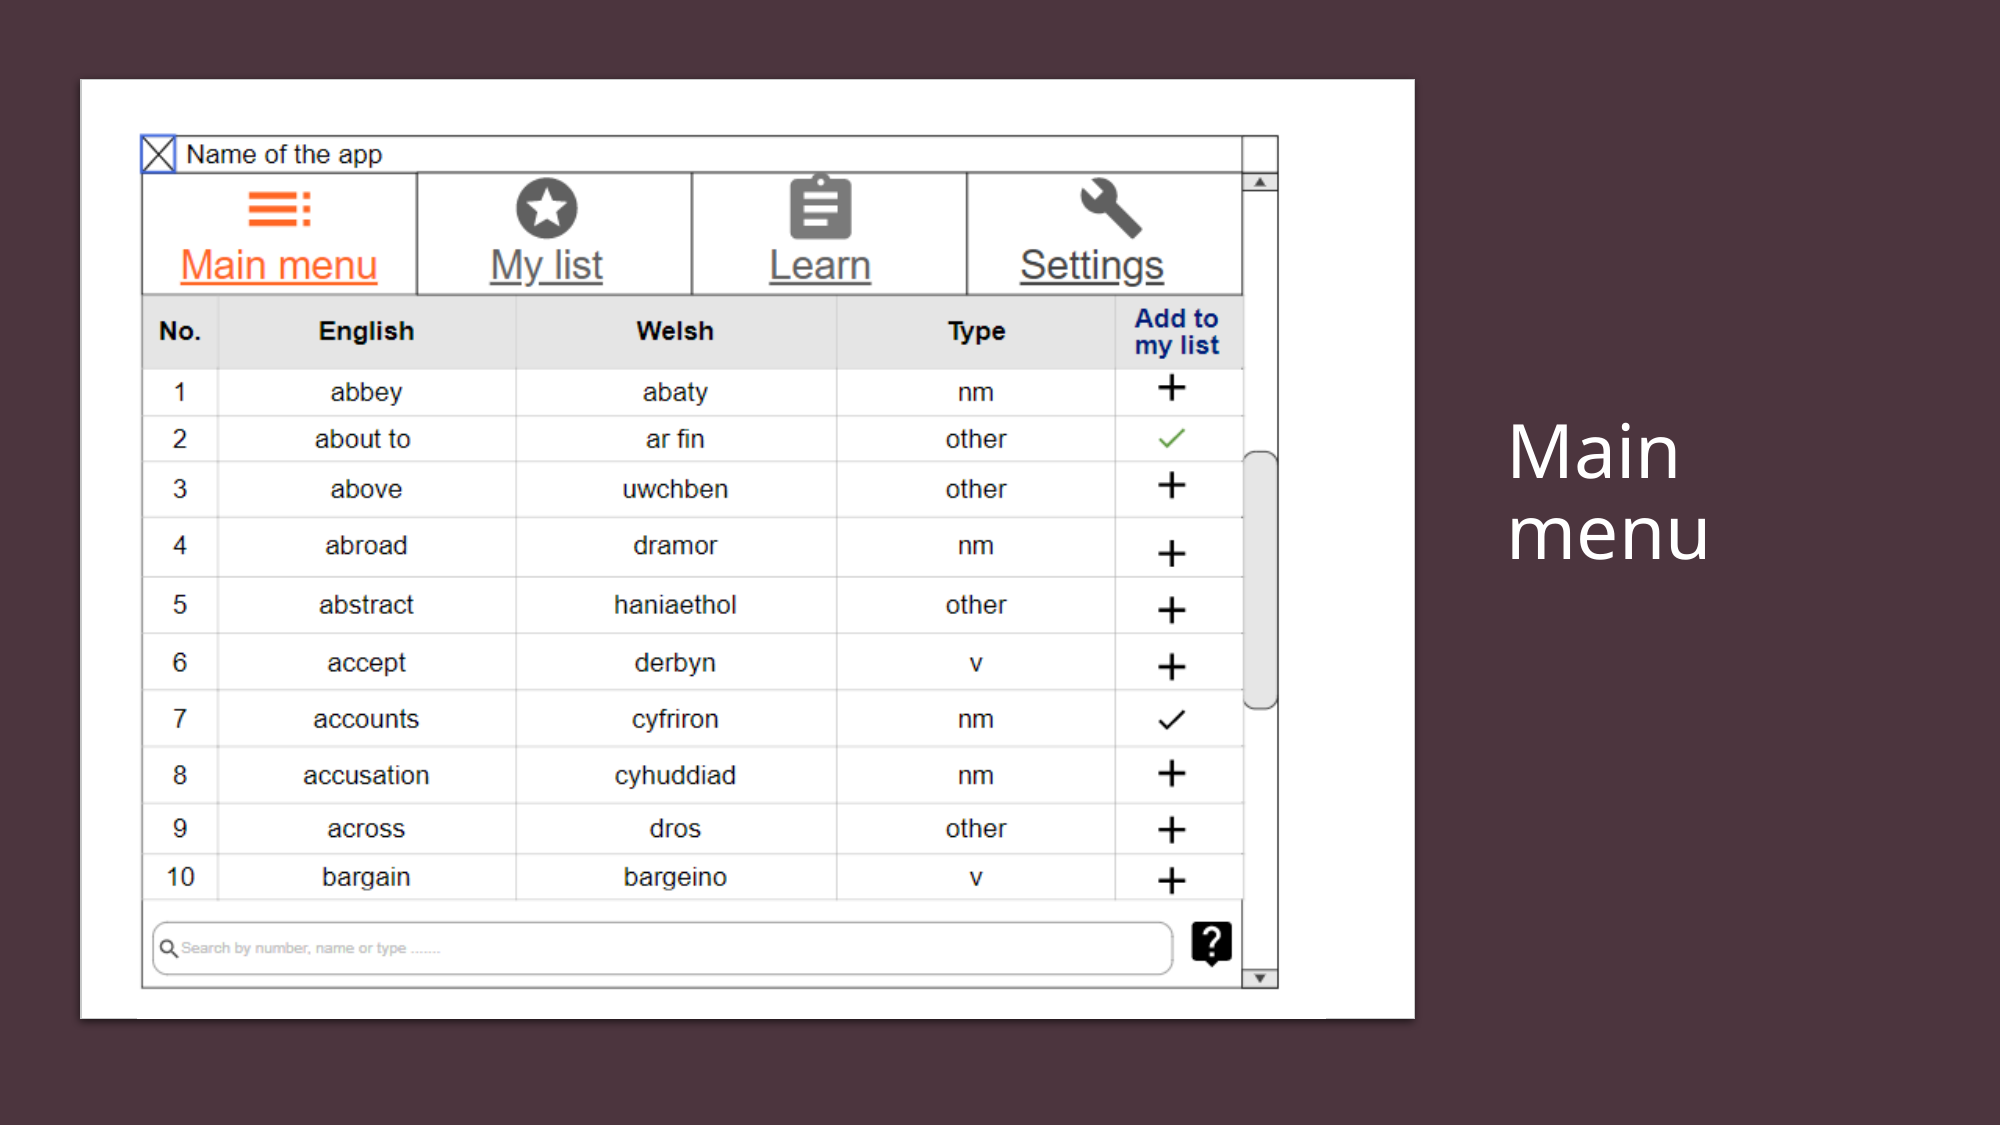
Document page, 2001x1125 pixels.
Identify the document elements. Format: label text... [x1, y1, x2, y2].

picture [137, 115, 1326, 1019]
title Main menu [1491, 101, 1921, 888]
text_box [80, 78, 1415, 1019]
text_box [0, 0, 2000, 1125]
